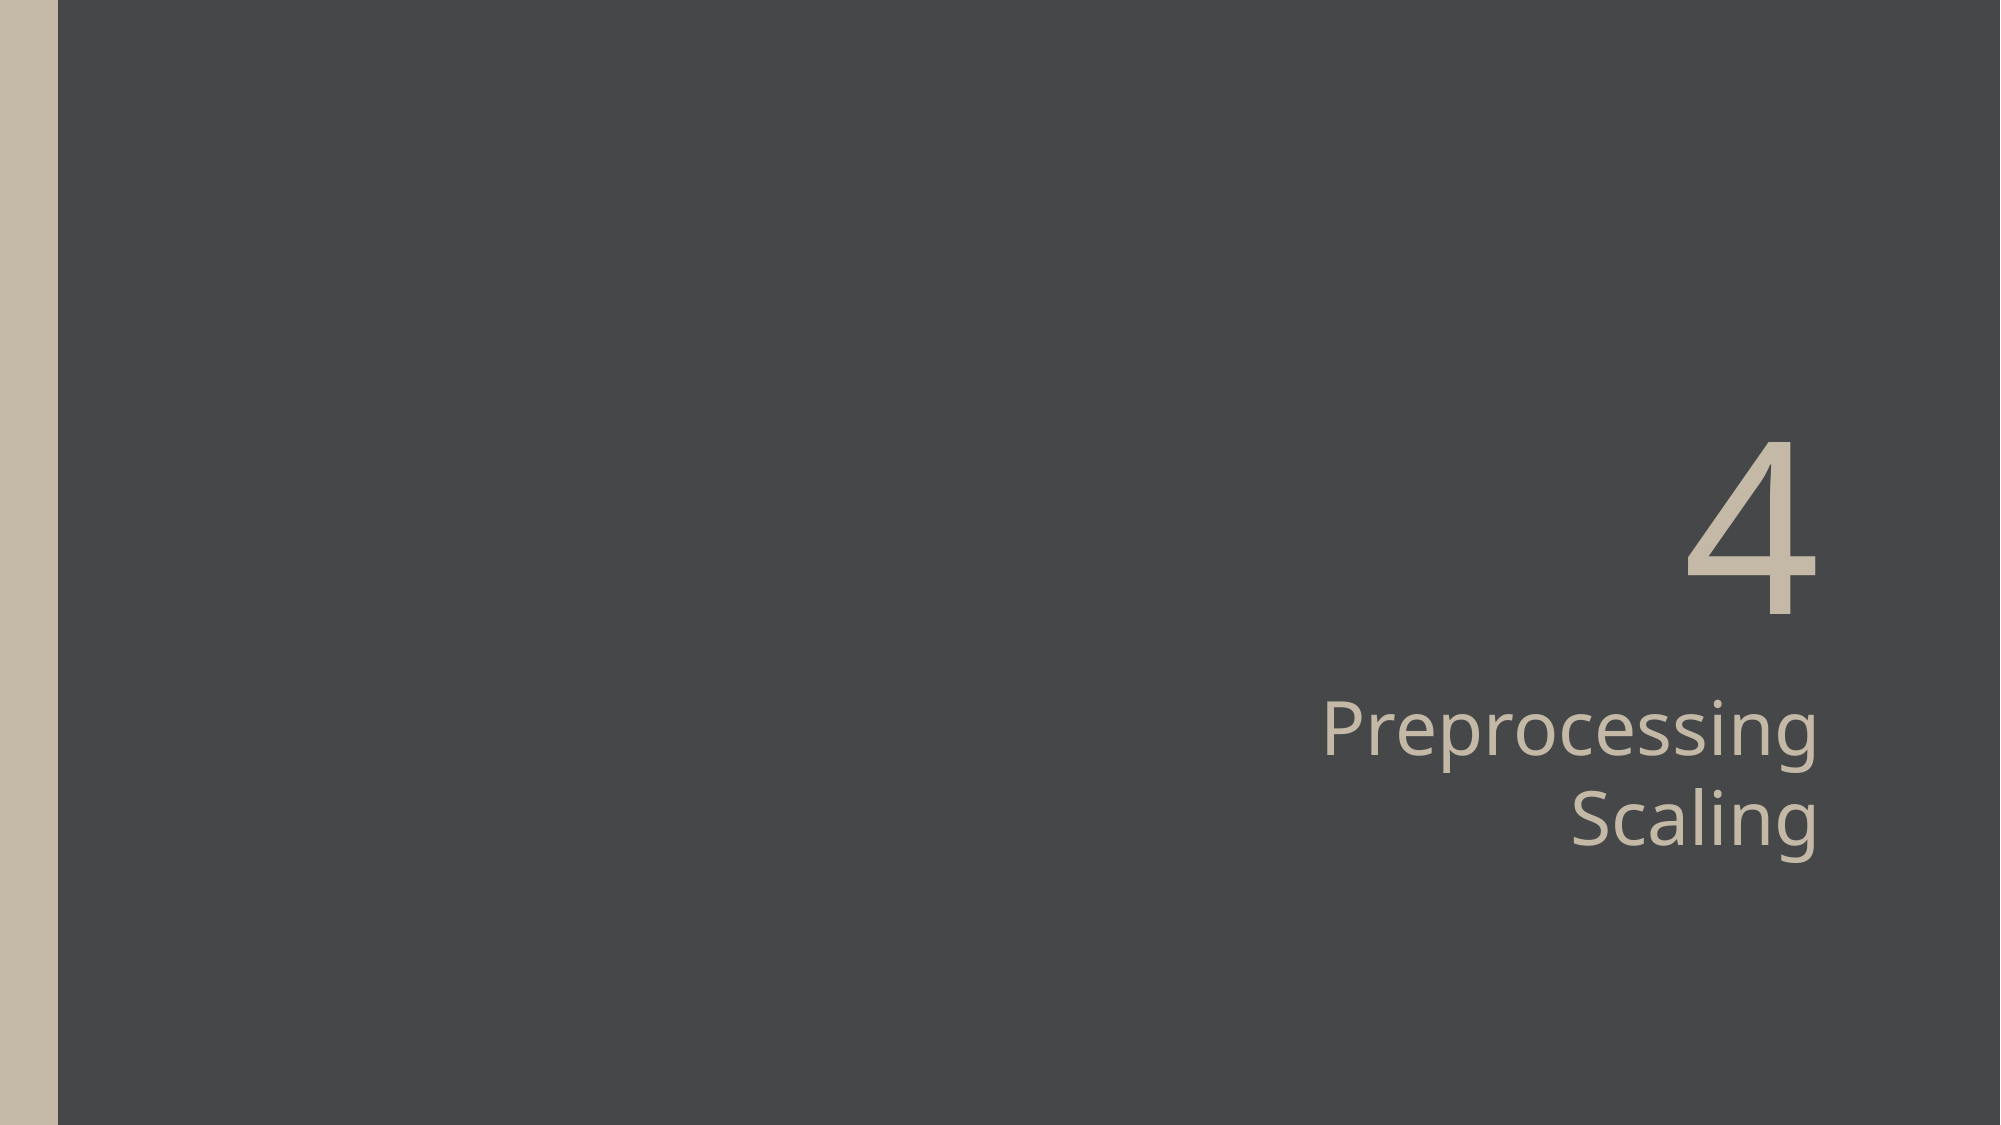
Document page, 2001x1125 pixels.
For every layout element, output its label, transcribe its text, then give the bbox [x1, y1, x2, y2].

text_box [0, 0, 59, 1125]
text_box 4 [1587, 367, 1836, 670]
text_box Preprocessing Scaling [1137, 672, 1836, 868]
